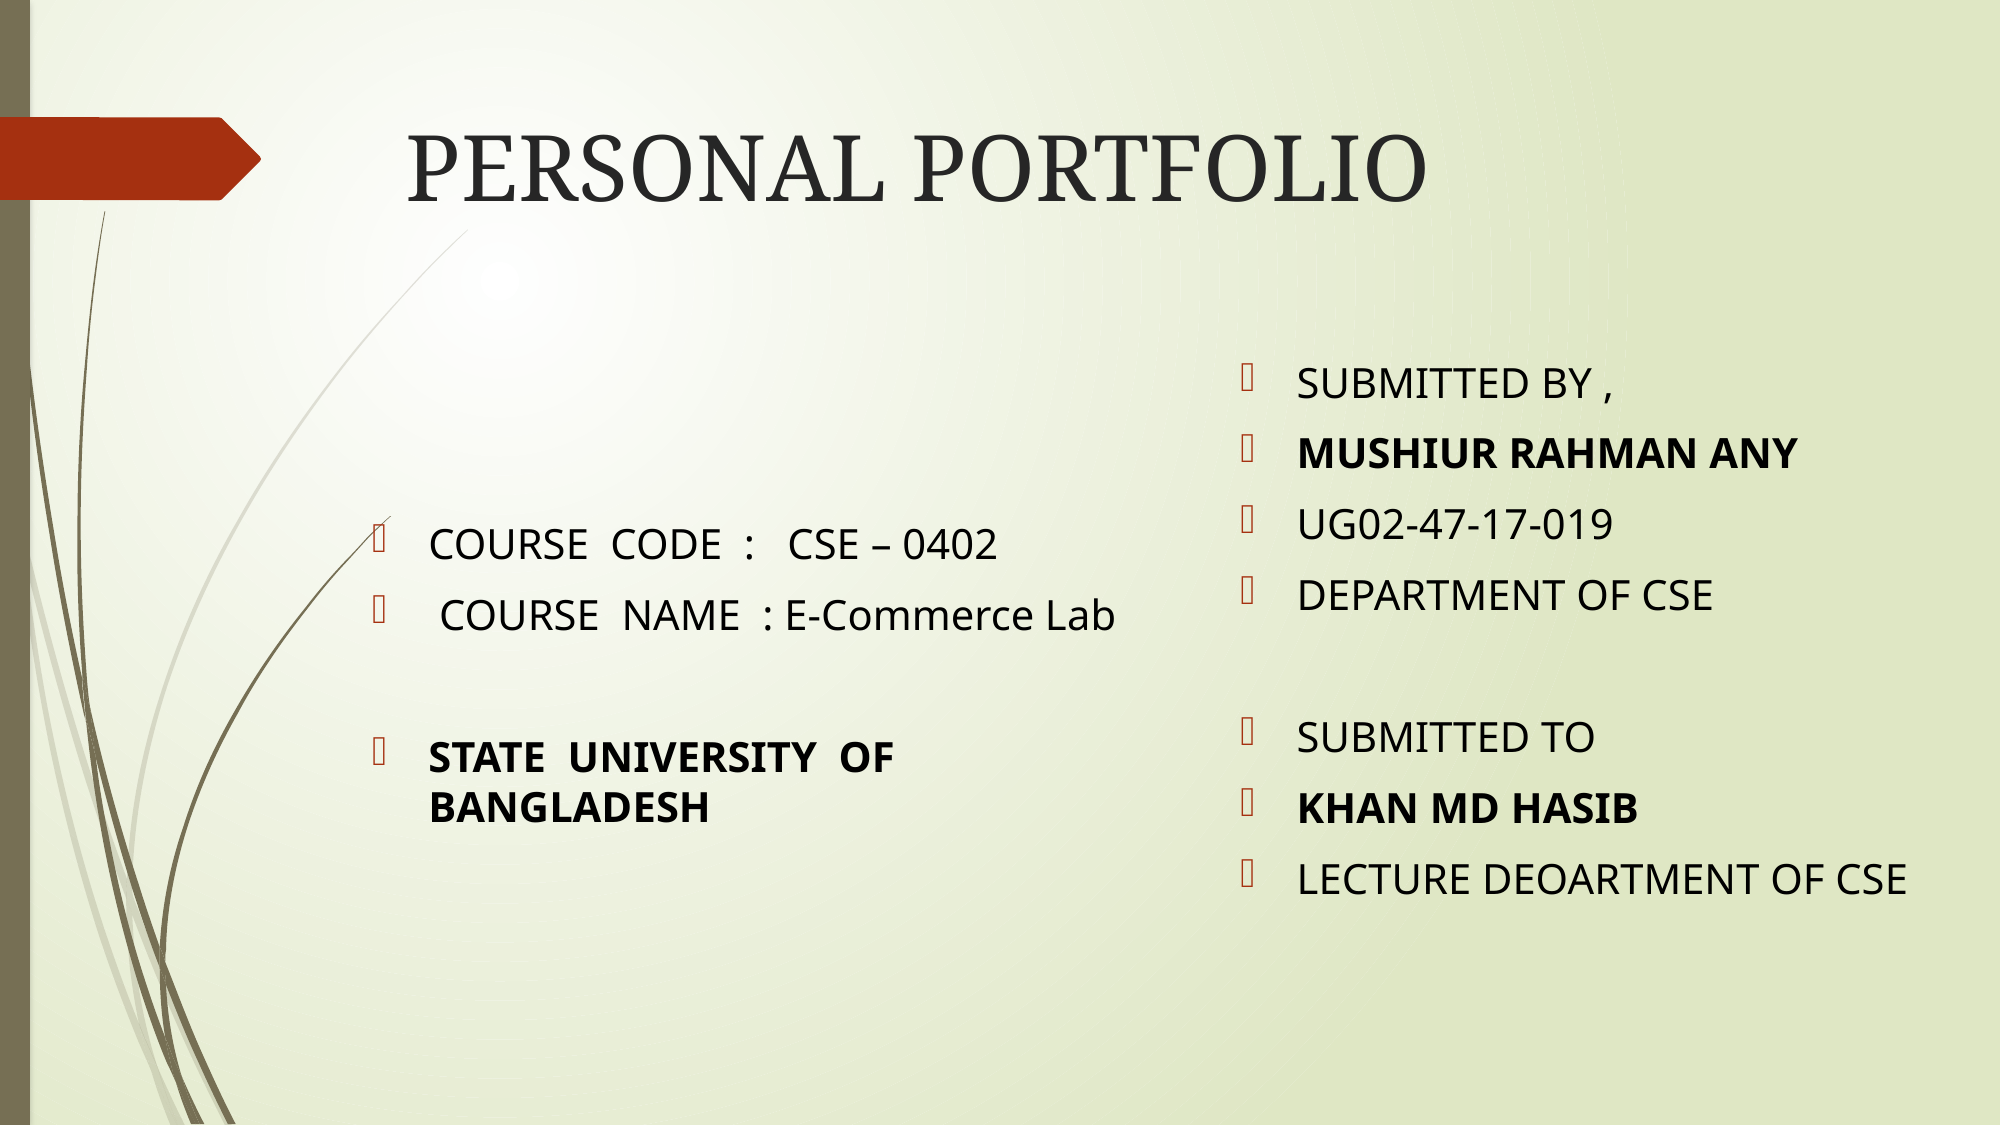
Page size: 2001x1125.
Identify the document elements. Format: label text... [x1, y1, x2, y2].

list SUBMITTED BY , MUSHIUR RAHMAN ANY UG02-47-17-019 DEPARTMENT OF CSE SUBMITTED TO KHAN MD HASIB LECTURE DEOARTMENT OF CSE [1225, 348, 1967, 1048]
title PERSONAL PORTFOLIO [390, 102, 1888, 313]
list COURSE CODE : CSE – 0402 COURSE NAME : E-Commerce Lab STATE UNIVERSITY OF BANGLADESH [357, 439, 1198, 1048]
